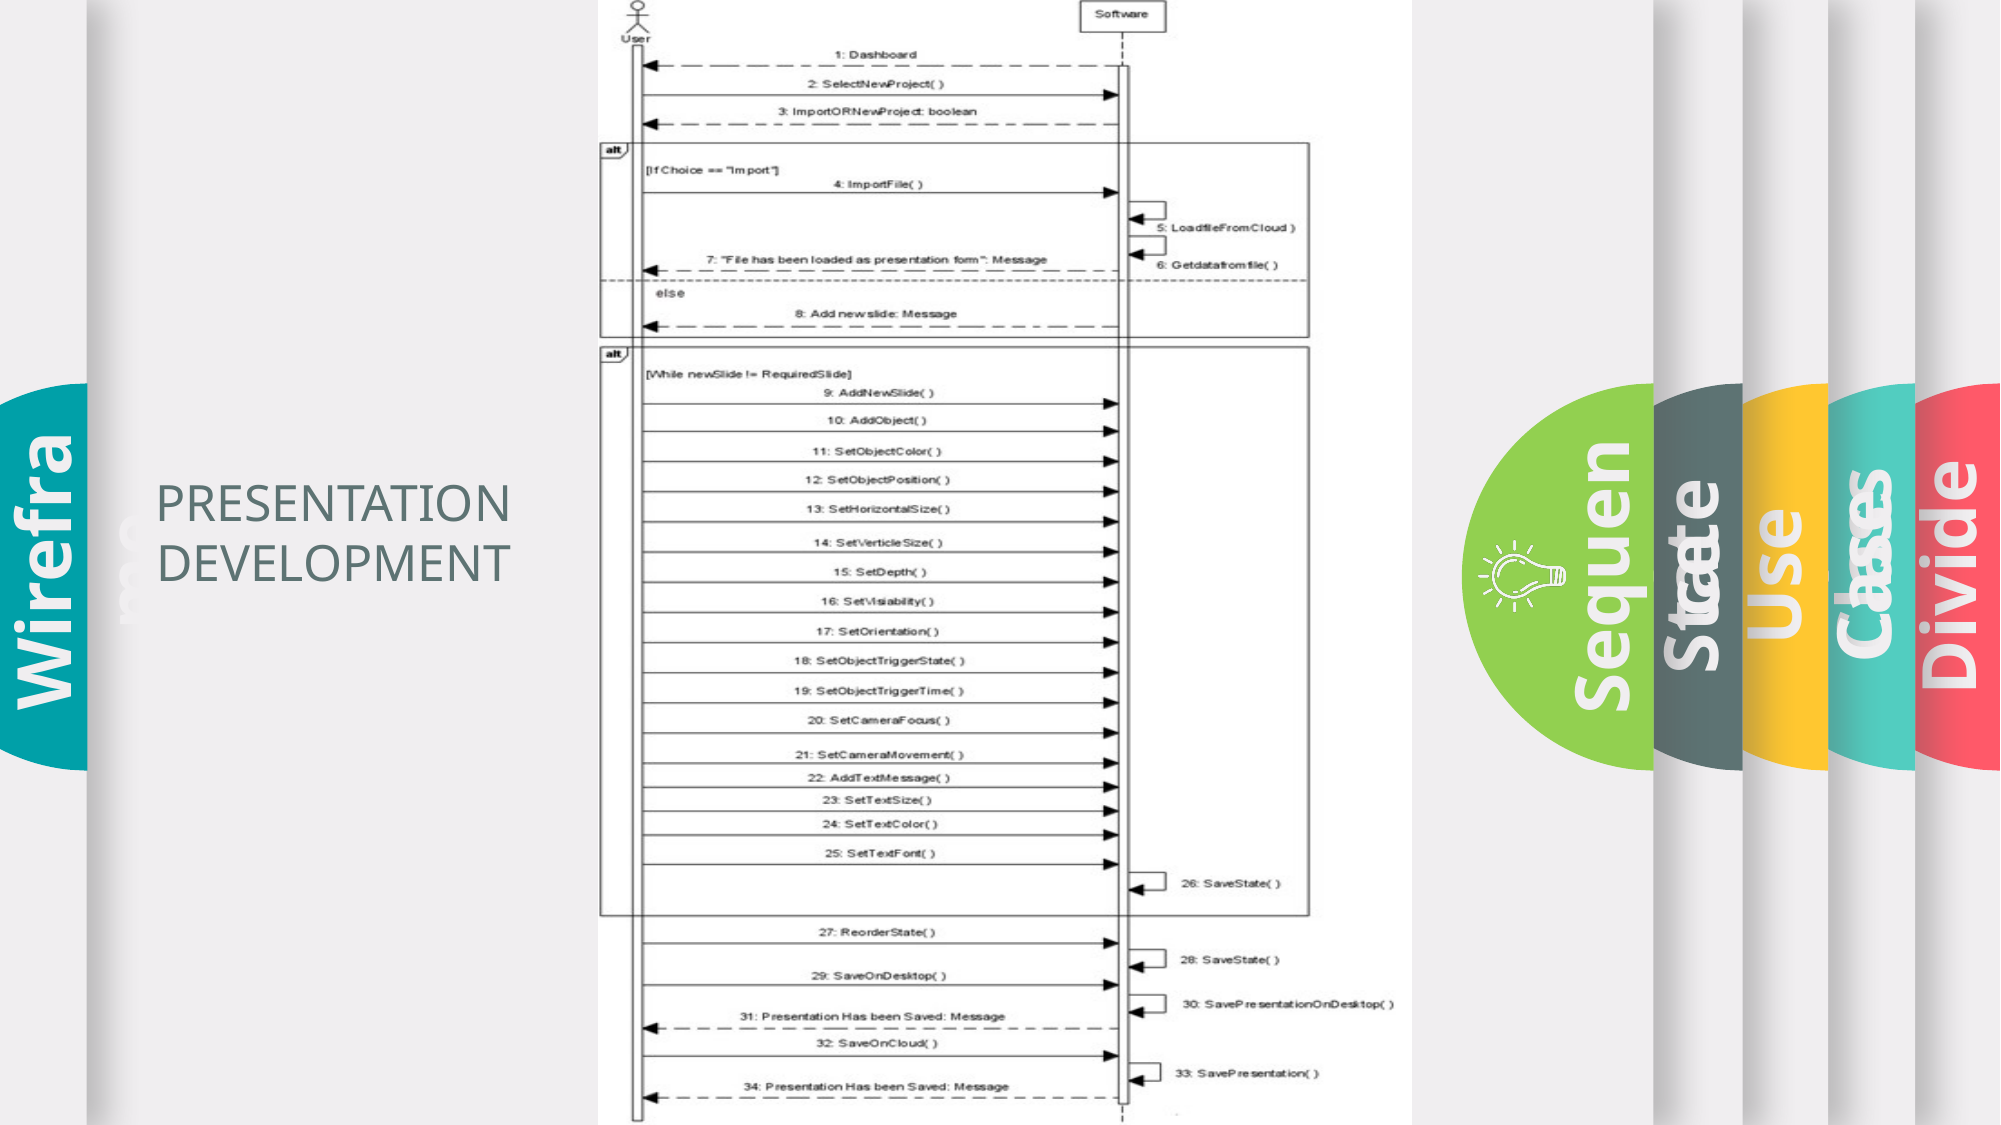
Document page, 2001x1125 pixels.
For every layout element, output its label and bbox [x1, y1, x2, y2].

text_box [1829, 0, 1916, 1125]
text_box [0, 0, 88, 1125]
text_box [1743, 0, 1829, 1125]
text_box [88, 0, 598, 1125]
picture [598, 0, 1412, 1125]
text_box [1916, 0, 2000, 1125]
text_box [1654, 0, 1743, 1125]
text_box [1412, 0, 1654, 1125]
